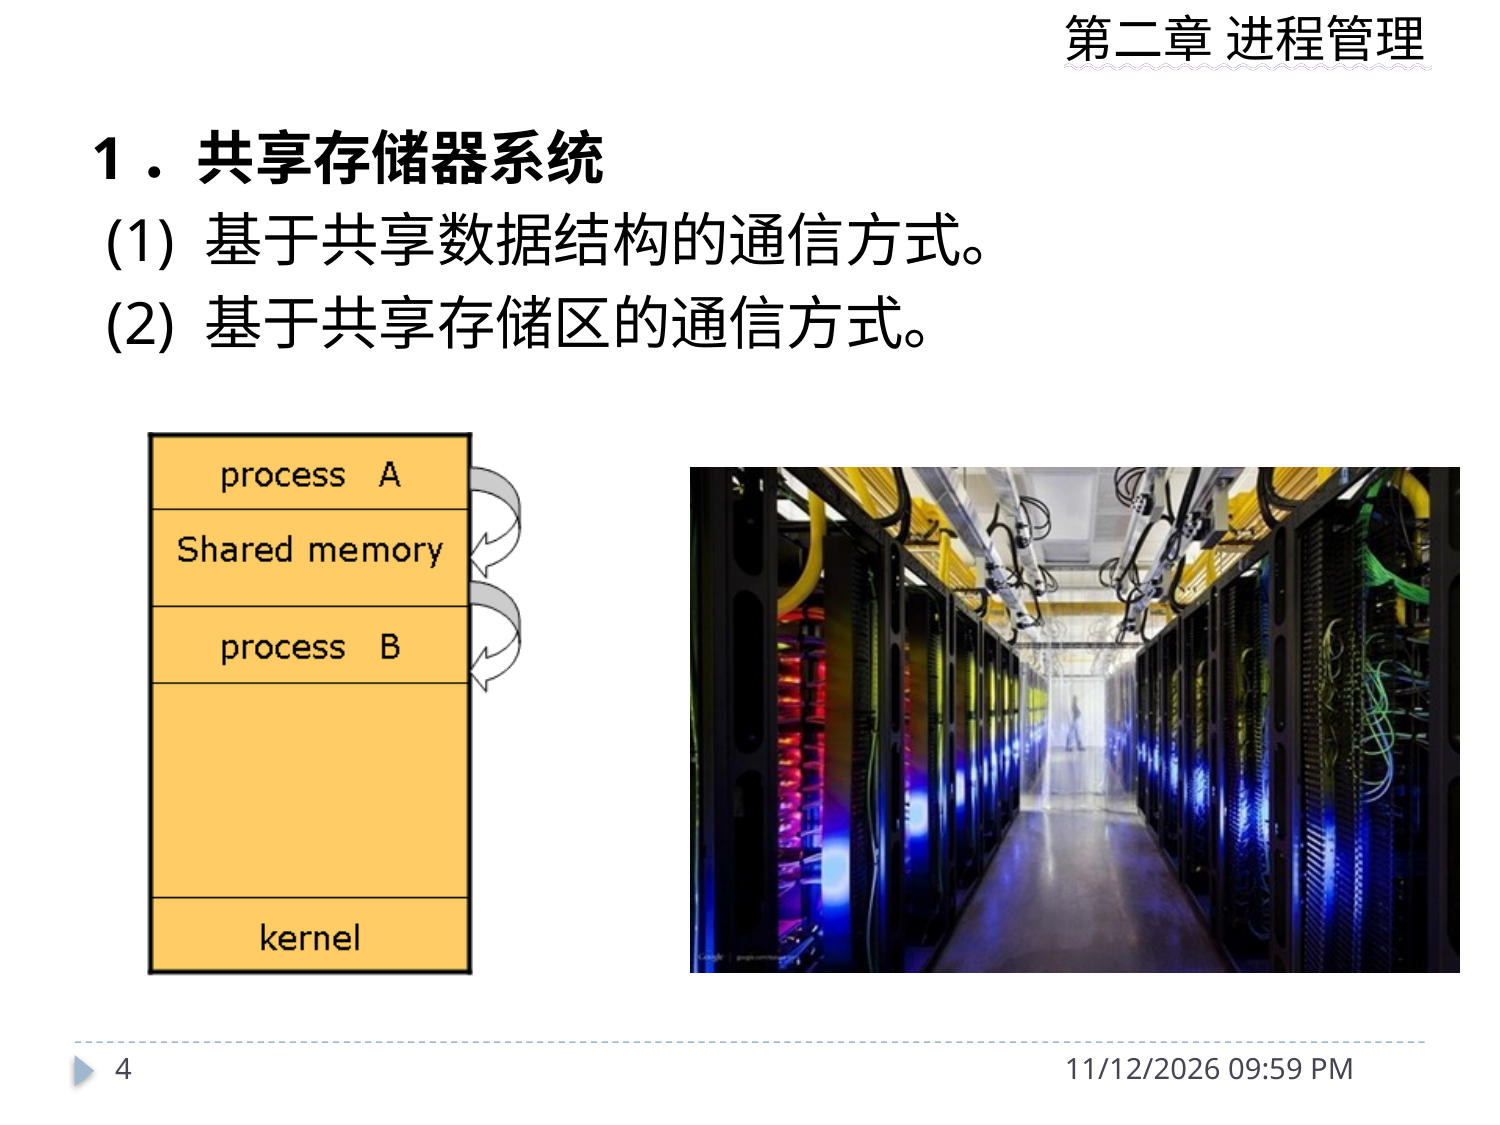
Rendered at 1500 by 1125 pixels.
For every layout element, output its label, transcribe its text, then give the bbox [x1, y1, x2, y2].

list 1．共享存储器系统 (1) 基于共享数据结构的通信方式。 (2) 基于共享存储区的通信方式。 [76, 113, 1424, 1000]
slide_number 4 [100, 1042, 426, 1103]
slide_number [1050, 1042, 1426, 1103]
picture [690, 467, 1460, 973]
picture [88, 432, 523, 977]
